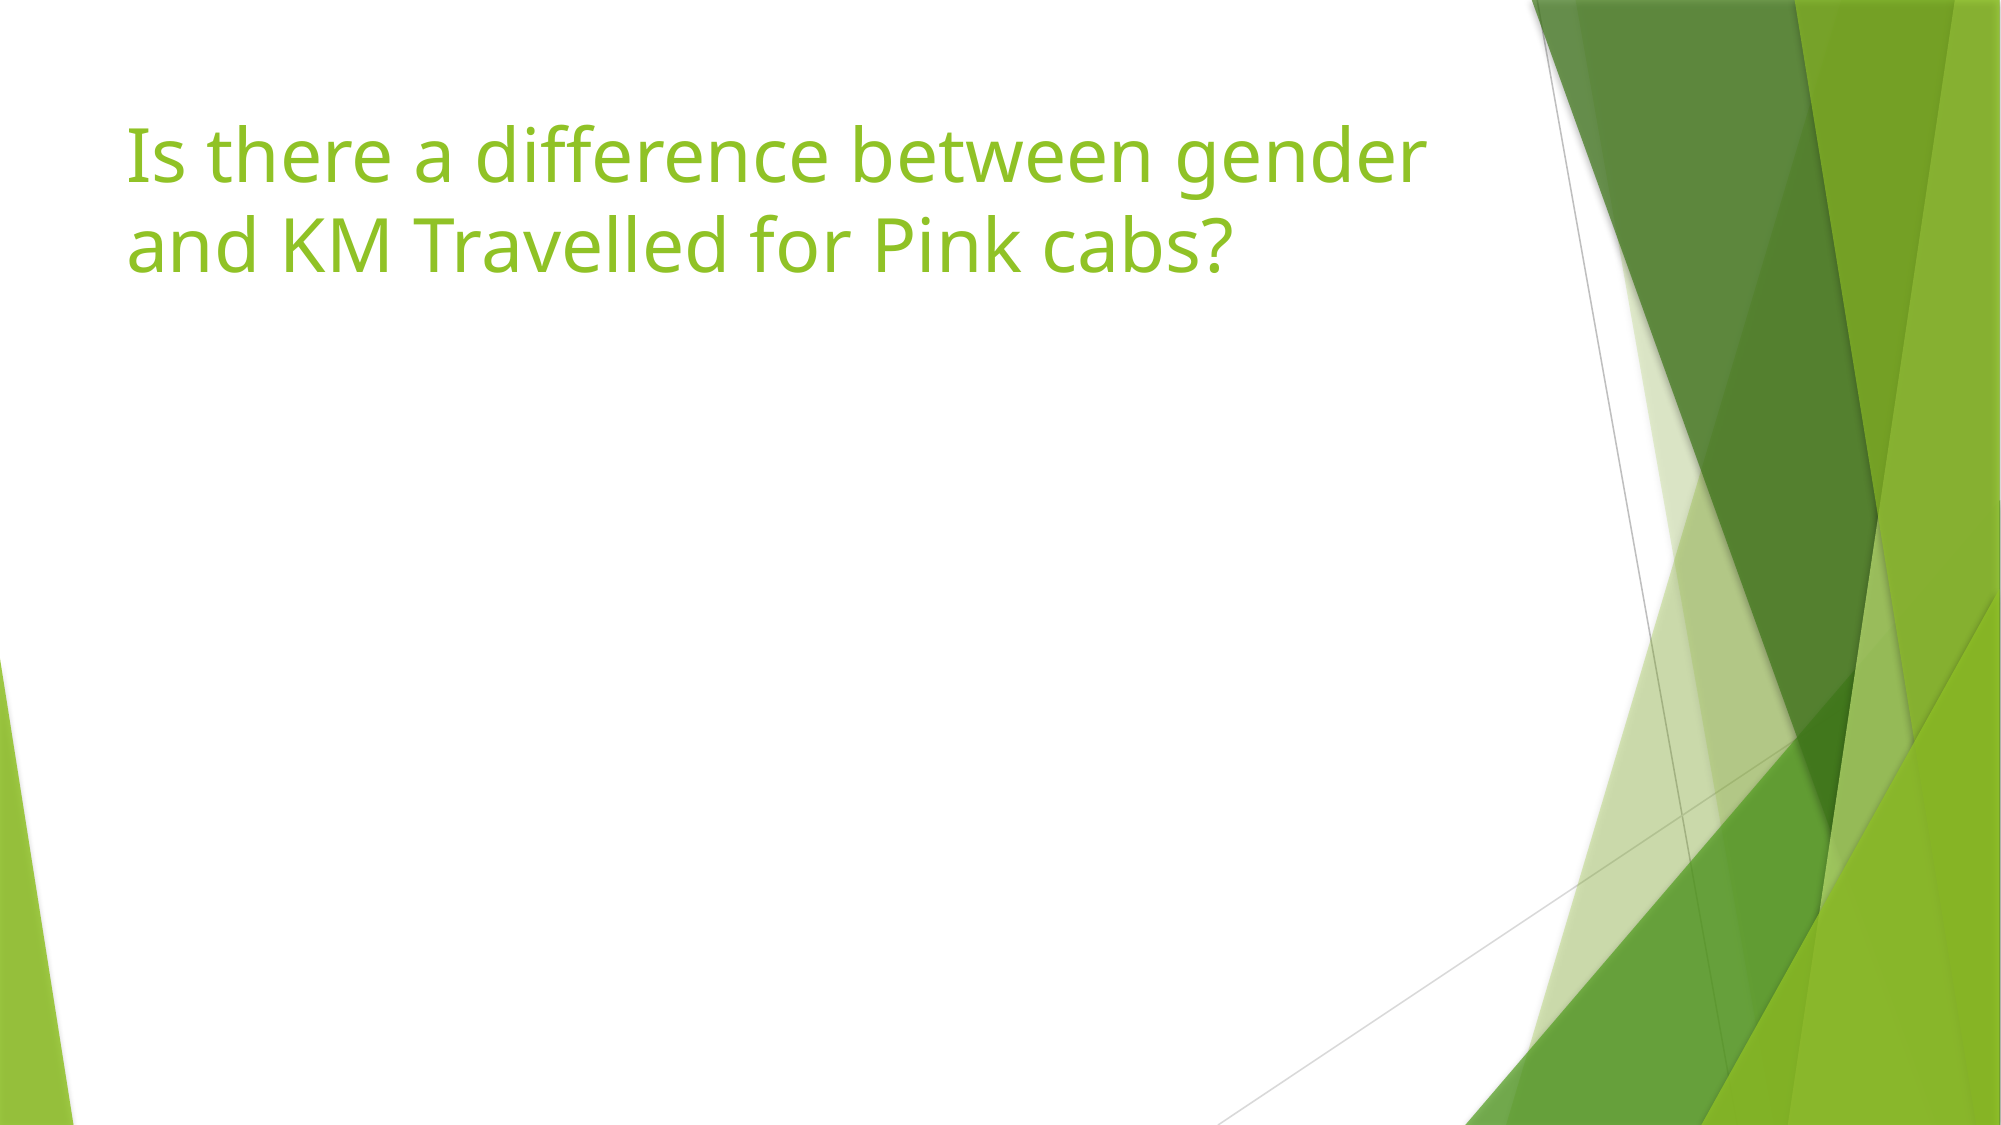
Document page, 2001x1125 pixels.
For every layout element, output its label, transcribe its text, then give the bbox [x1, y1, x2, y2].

title Is there a difference between gender and KM Travelled for Pink cabs? [111, 99, 1522, 317]
